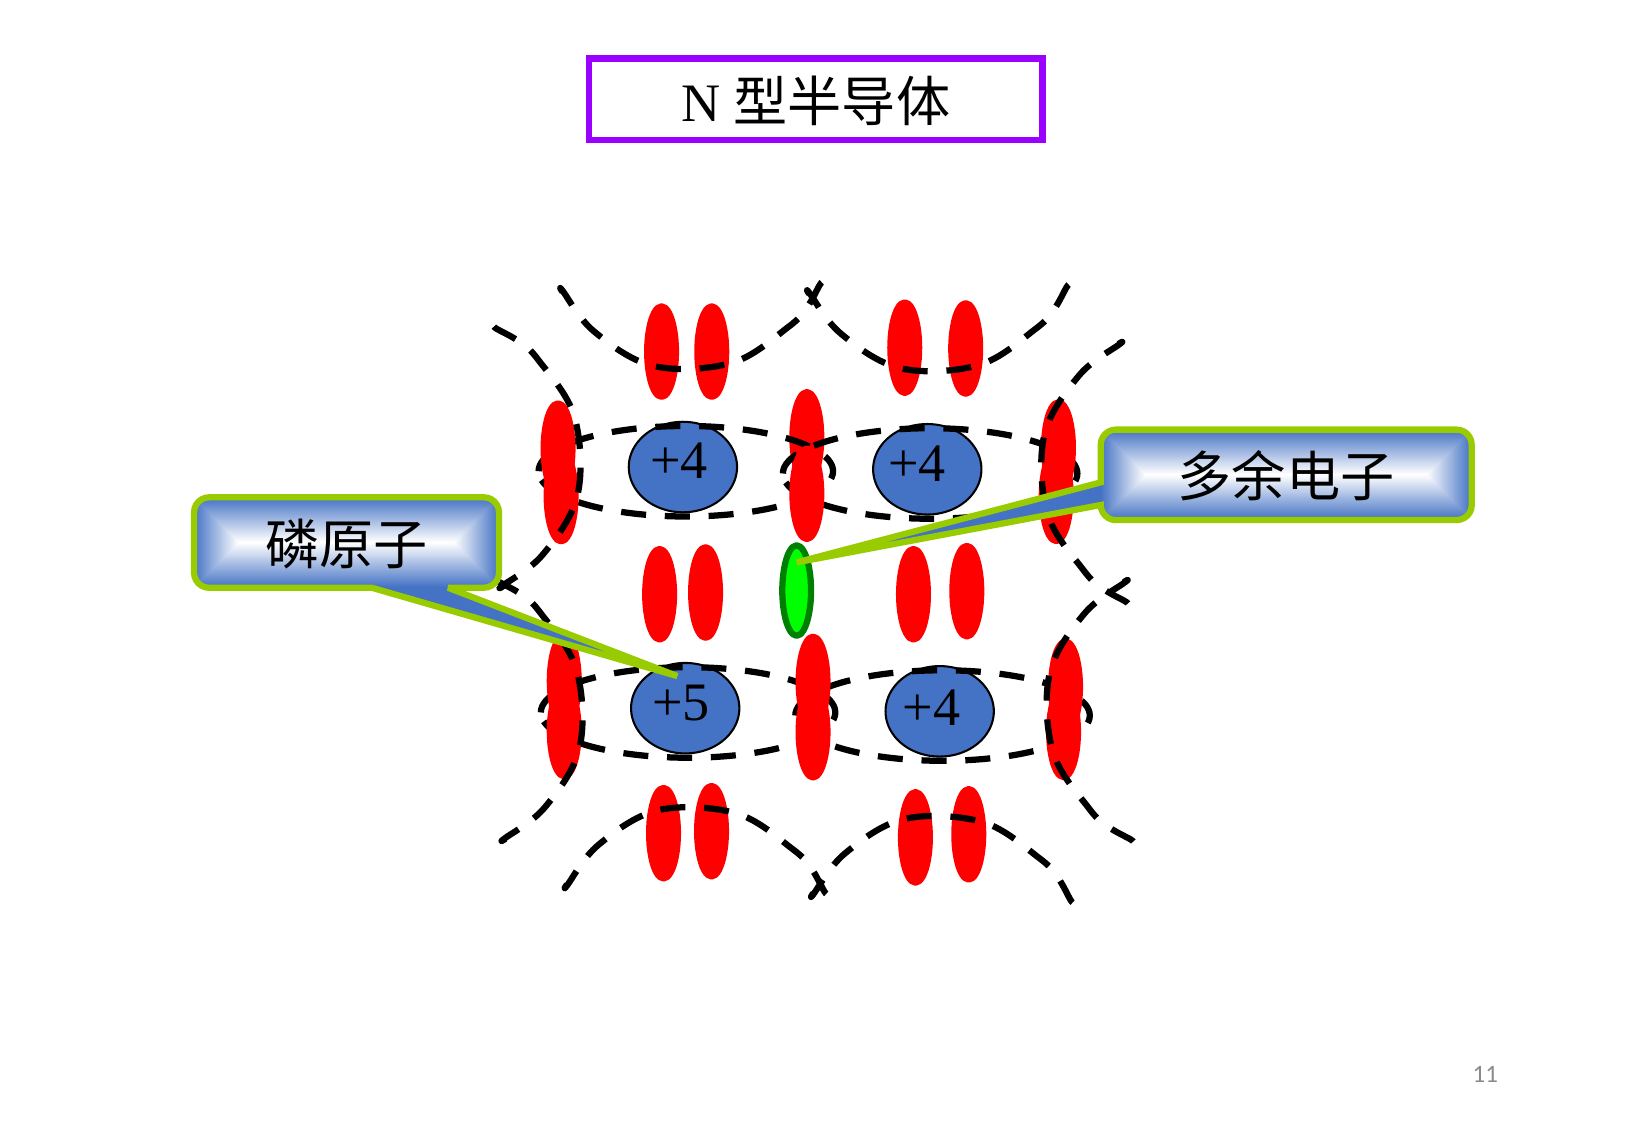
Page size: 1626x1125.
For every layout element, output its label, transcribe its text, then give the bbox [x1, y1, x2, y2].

text_box 磷原子 [194, 497, 492, 623]
text_box 多余电子 [1135, 429, 1472, 521]
slide_number 11 [1147, 1042, 1514, 1103]
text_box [492, 280, 1135, 904]
text_box N型半导体 [589, 58, 1043, 141]
